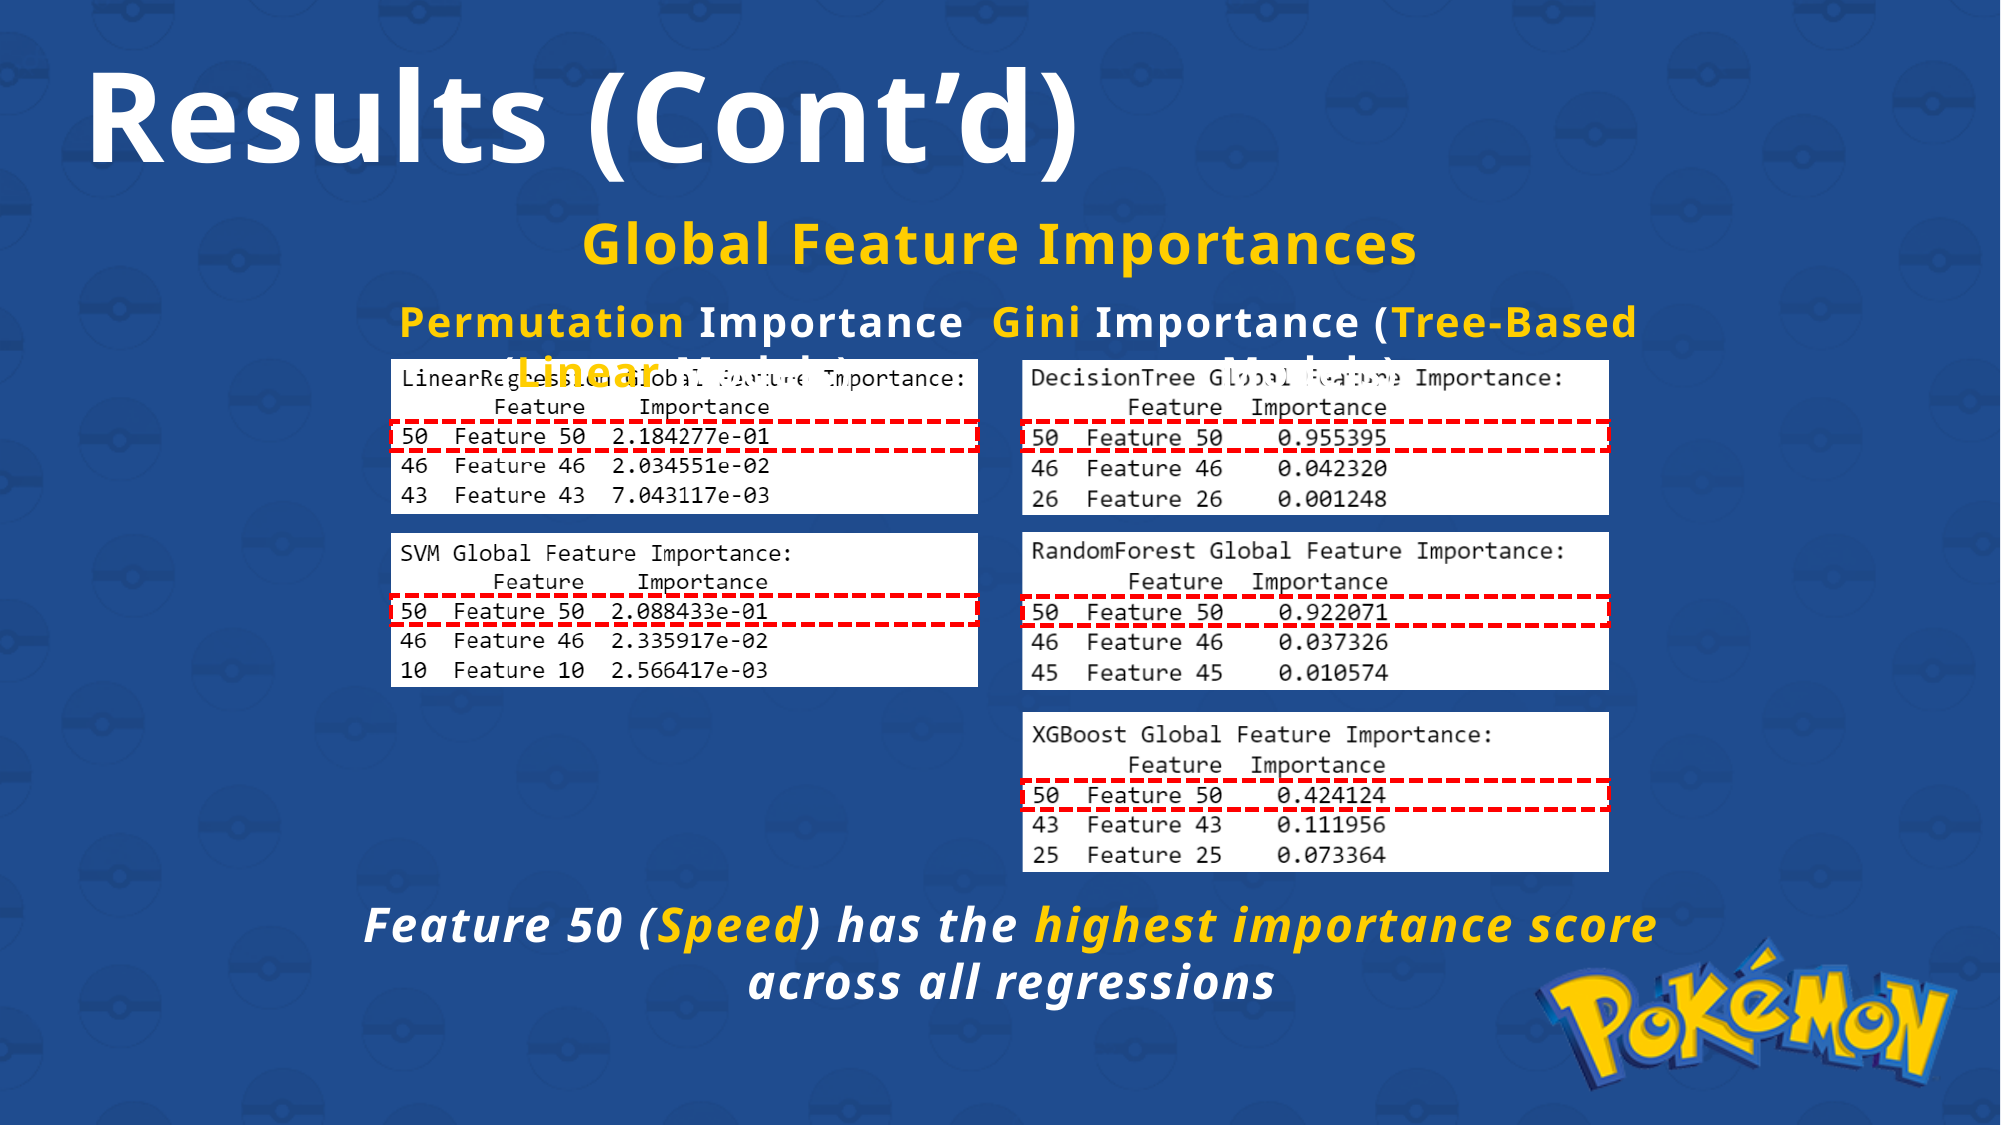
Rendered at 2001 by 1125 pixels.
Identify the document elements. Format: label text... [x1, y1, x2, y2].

text_box Results (Cont’d) [37, 46, 1795, 265]
text_box Permutation Importance (Linear Models) [327, 288, 961, 403]
text_box Global Feature Importances [413, 201, 1587, 284]
text_box Feature 50 (Speed) has the highest importance score across all regressions [306, 887, 1718, 1017]
text_box Gini Importance (Tree-Based Models) [961, 288, 1671, 403]
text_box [391, 359, 1609, 872]
picture [0, 0, 2001, 1125]
